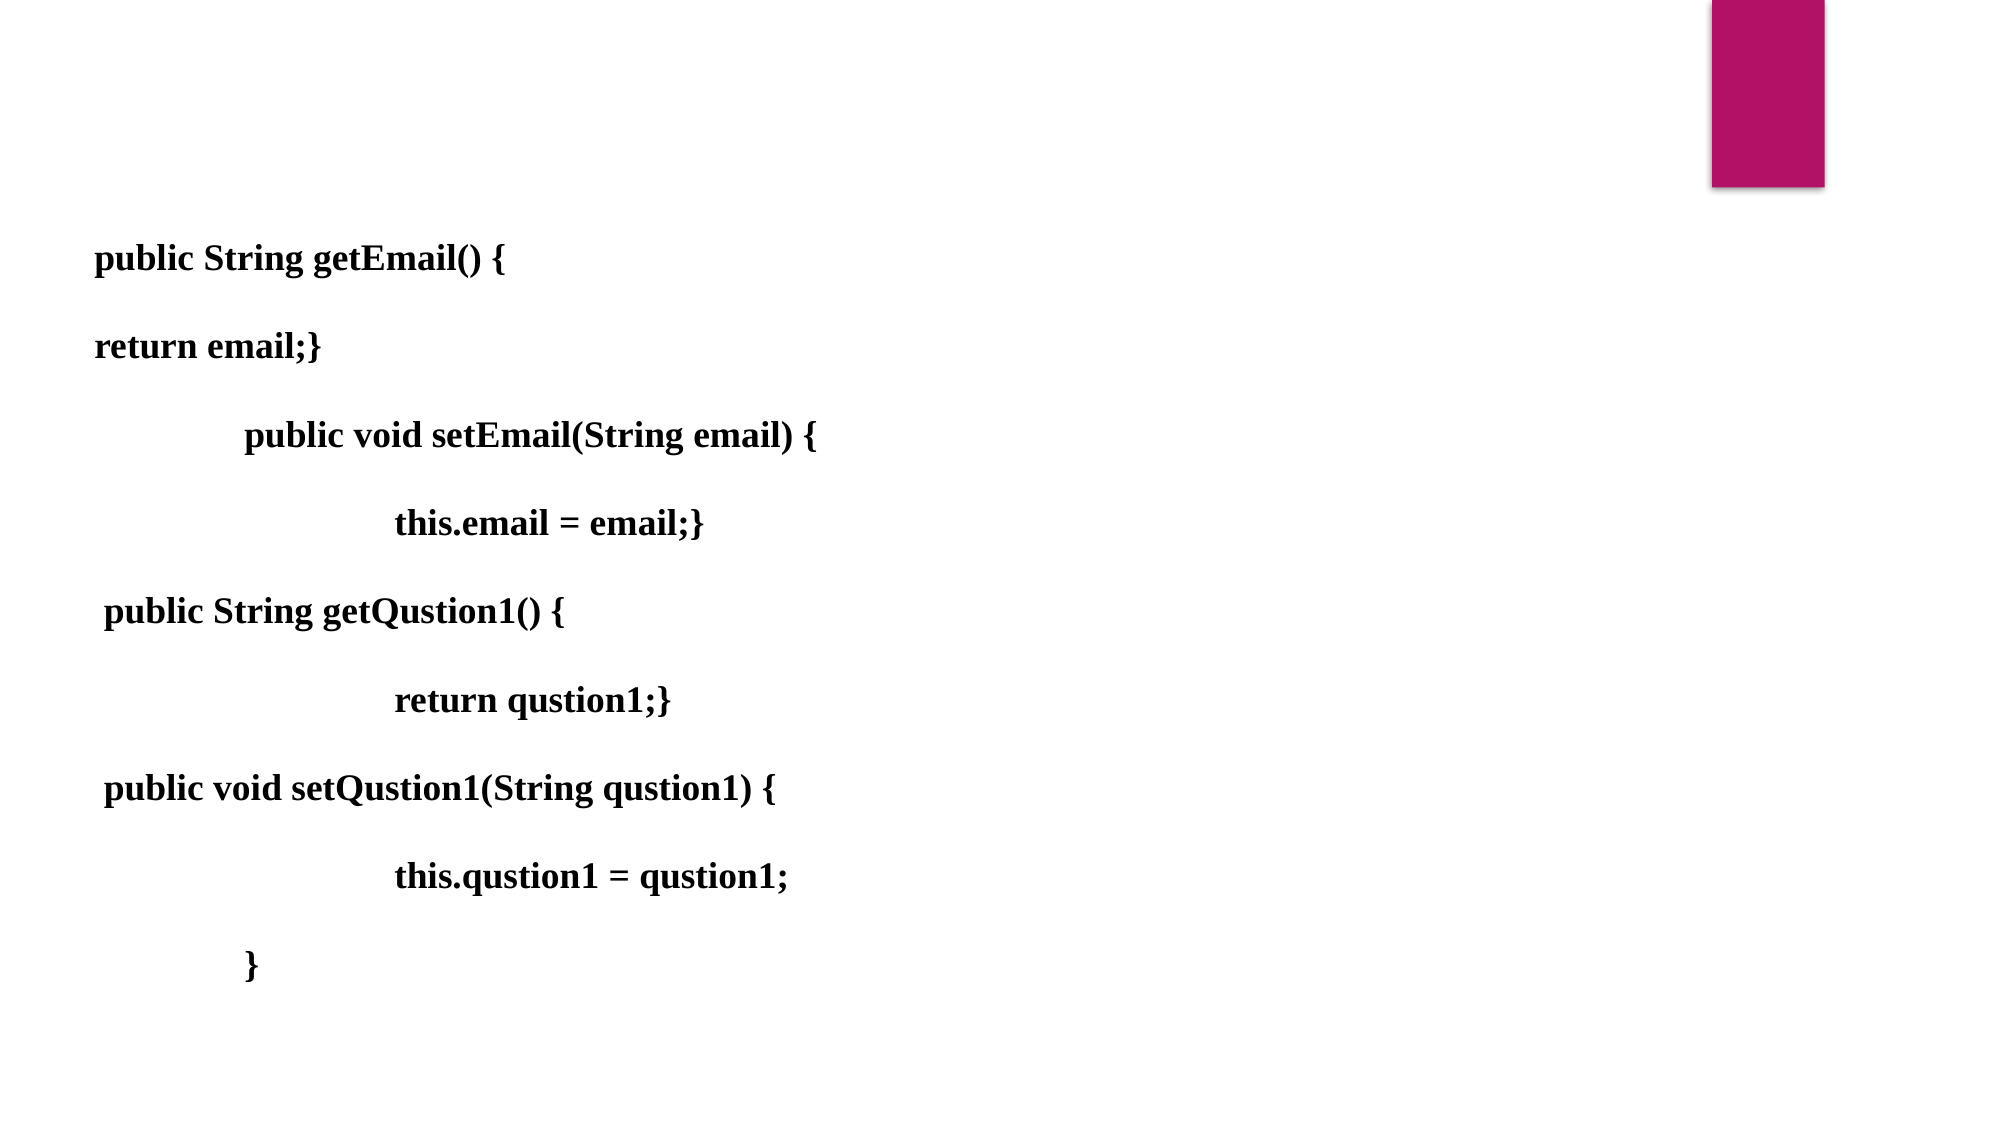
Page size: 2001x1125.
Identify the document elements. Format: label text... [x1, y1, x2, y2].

text_box public String getEmail() { return email;} public void setEmail(String email) { this.email = email;} public String getQustion1() { return qustion1;} public void setQustion1(String qustion1) { this.qustion1 = qustion1; } [79, 203, 1932, 1058]
